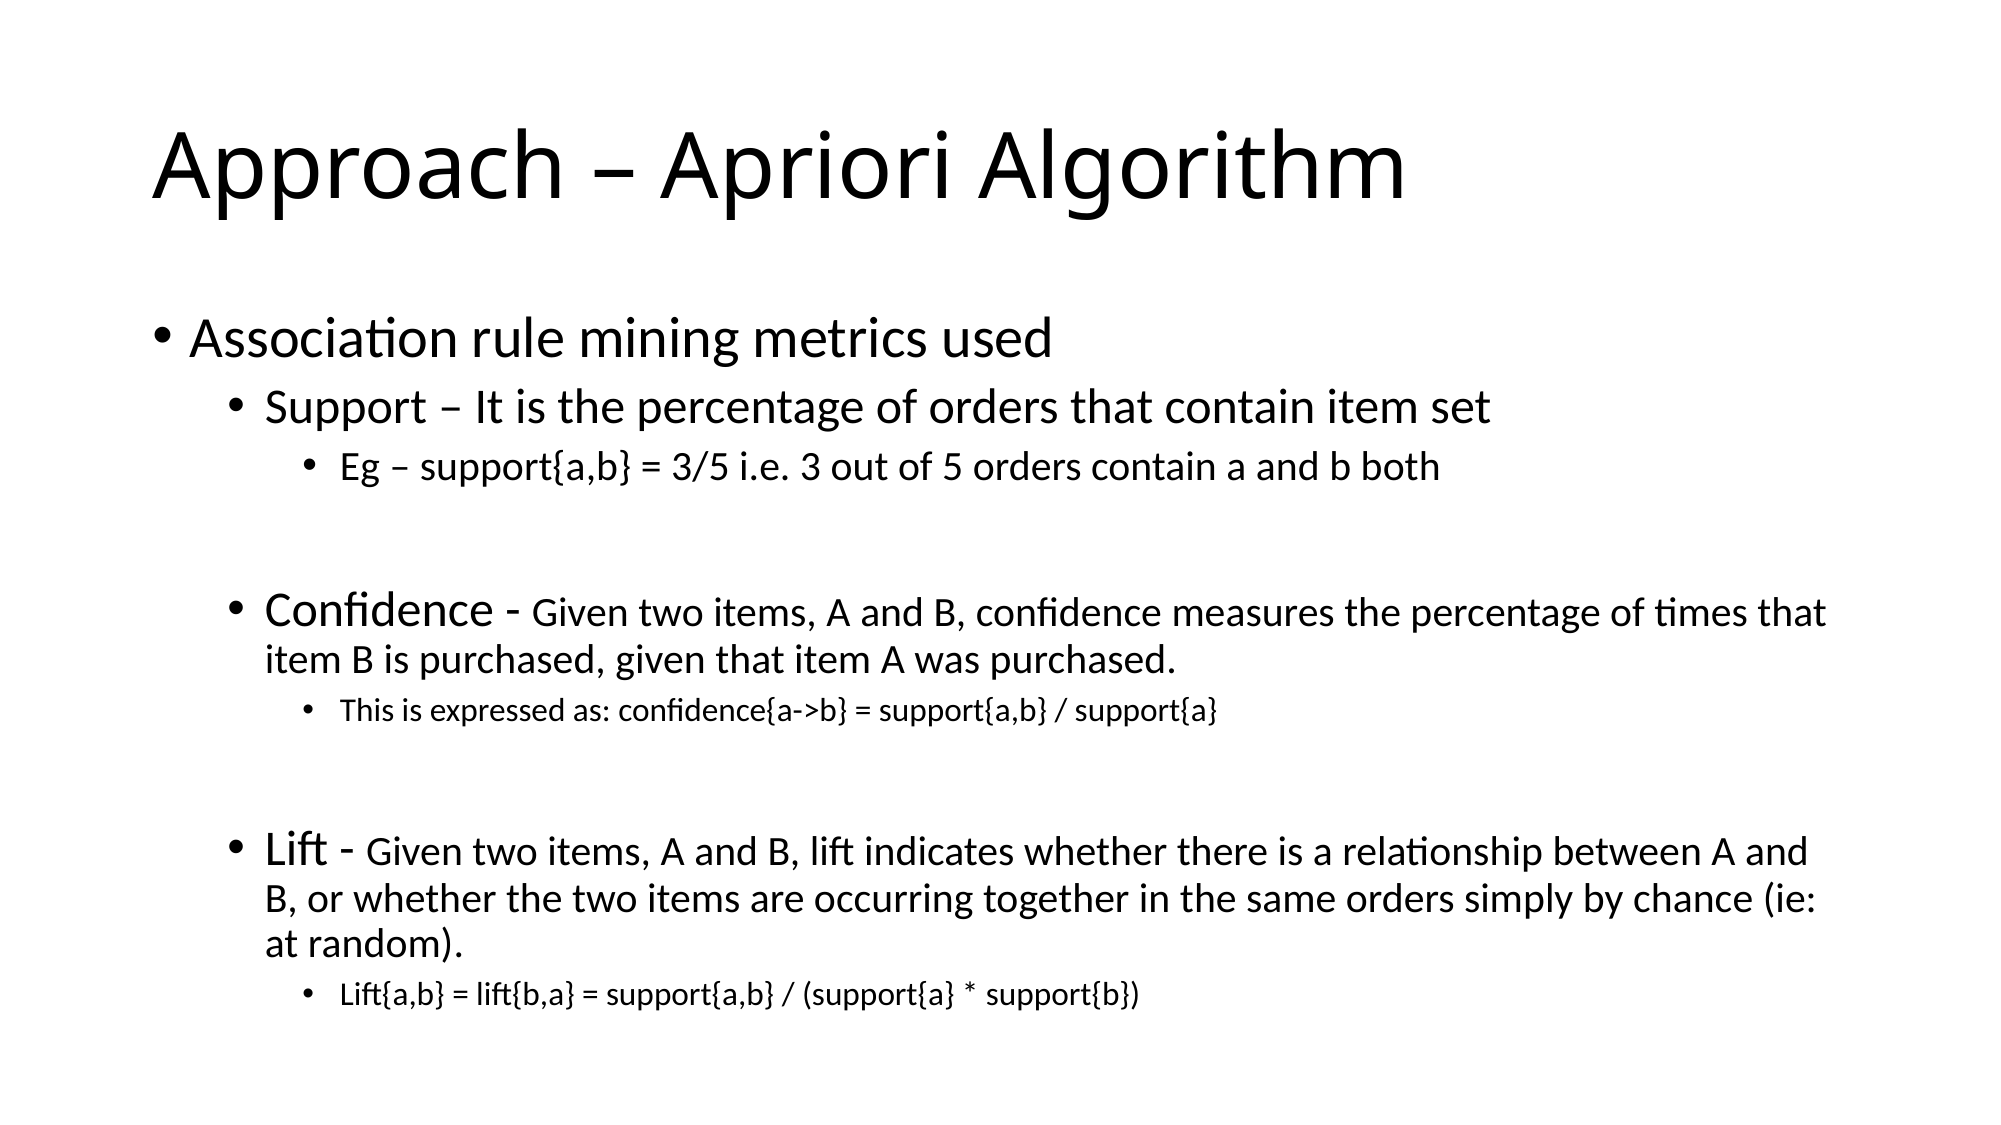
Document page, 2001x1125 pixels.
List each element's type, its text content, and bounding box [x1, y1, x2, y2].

list Association rule mining metrics used Support – It is the percentage of orders that contain item set Eg – support{a,b} = 3/5 i.e. 3 out of 5 orders contain a and b both Confidence - Given two items, A and B, confidence measures the percentage of times that item B is purchased, given that item A was purchased. This is expressed as: confidence{a->b} = support{a,b} / support{a} Lift - Given two items, A and B, lift indicates whether there is a relationship between A and B, or whether the two items are occurring together in the same orders simply by chance (ie: at random). Lift{a,b} = lift{b,a} = support{a,b} / (support{a} * support{b}) [137, 299, 1863, 1014]
title Approach – Apriori Algorithm [137, 59, 1863, 278]
